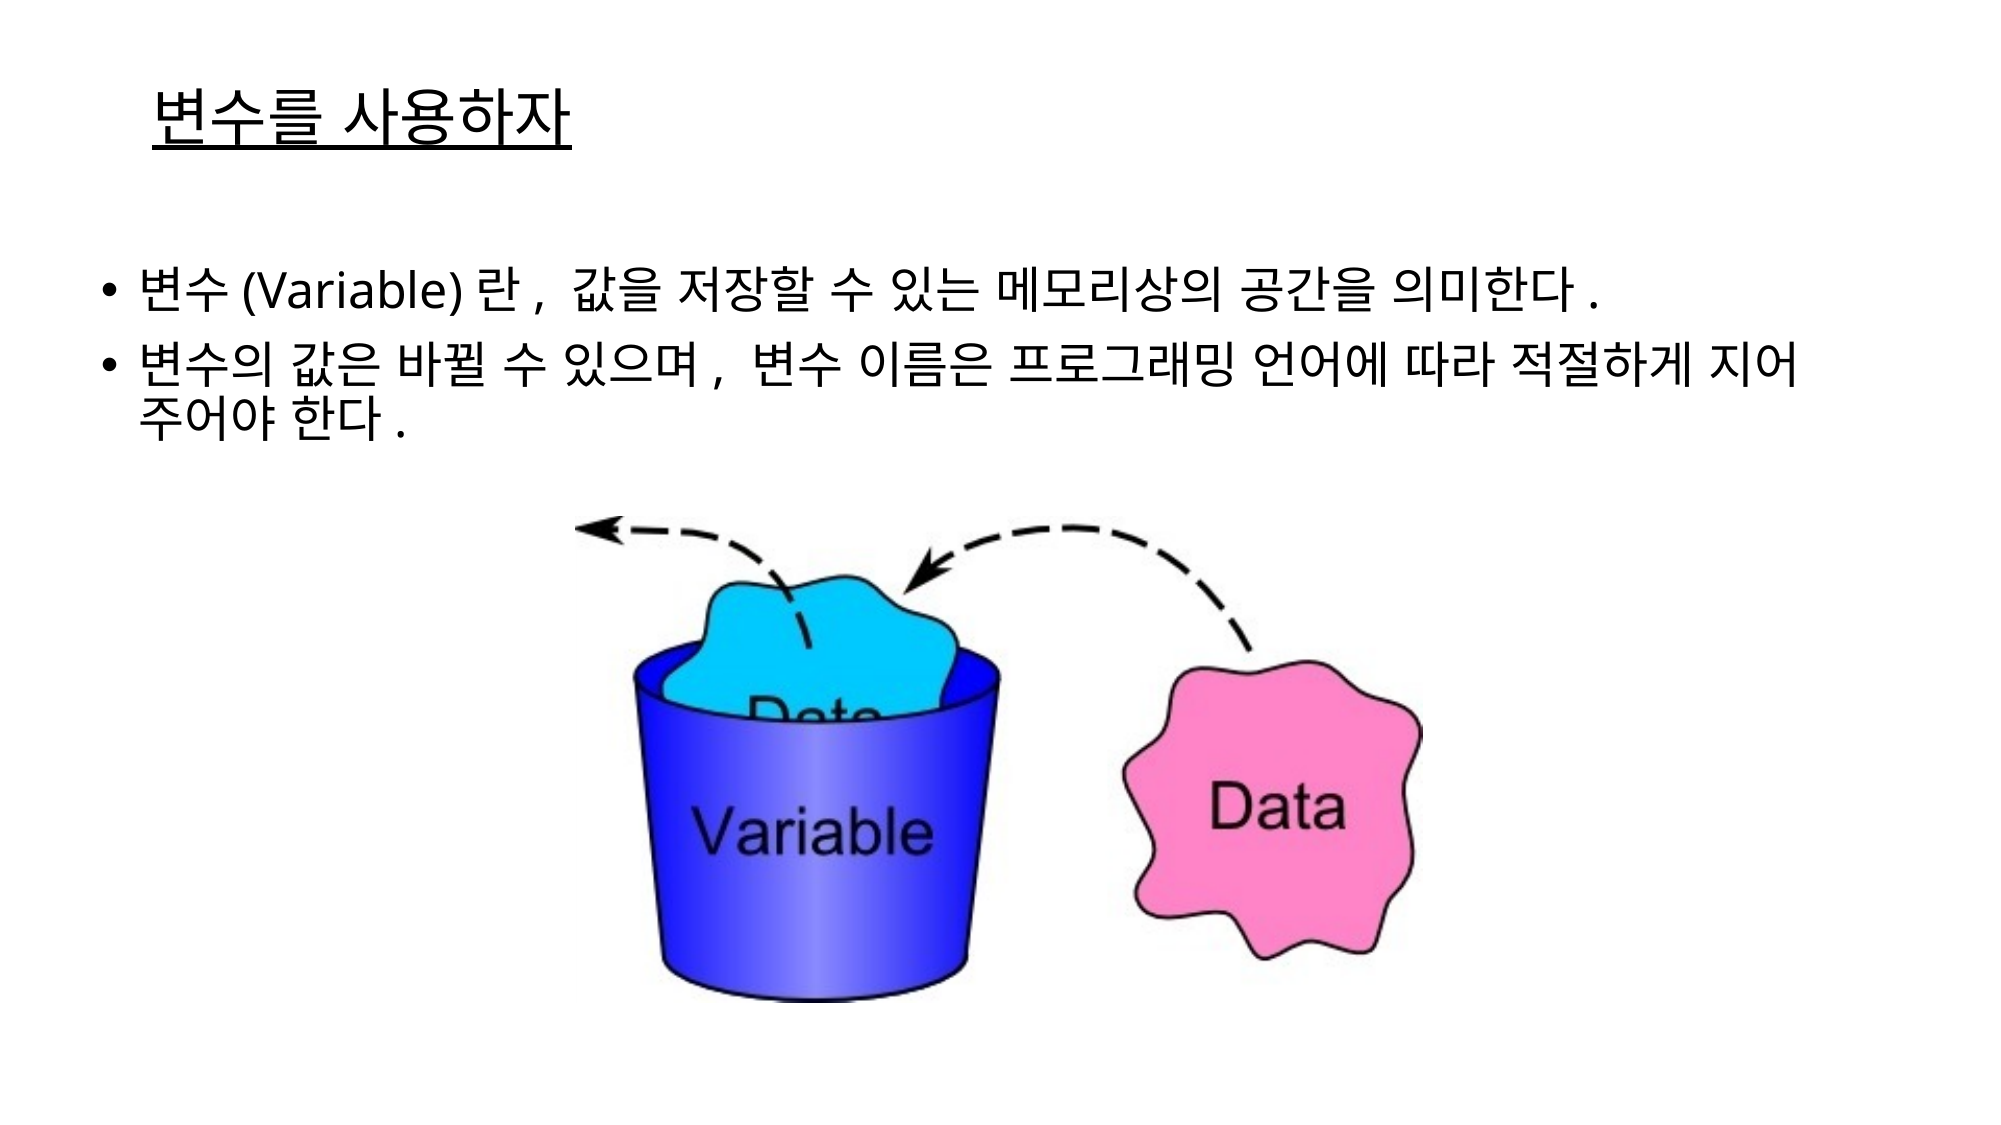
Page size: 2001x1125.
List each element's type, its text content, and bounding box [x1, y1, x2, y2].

text_box 변수(Variable)란, 값을 저장할 수 있는 메모리상의 공간을 의미한다. 변수의 값은 바뀔 수 있으며, 변수 이름은 프로그래밍 언어에 따라 적절하게 지어 주어야 한다. [85, 258, 1912, 1105]
title 변수를 사용하자 [137, 59, 1863, 182]
picture [574, 516, 1423, 1003]
